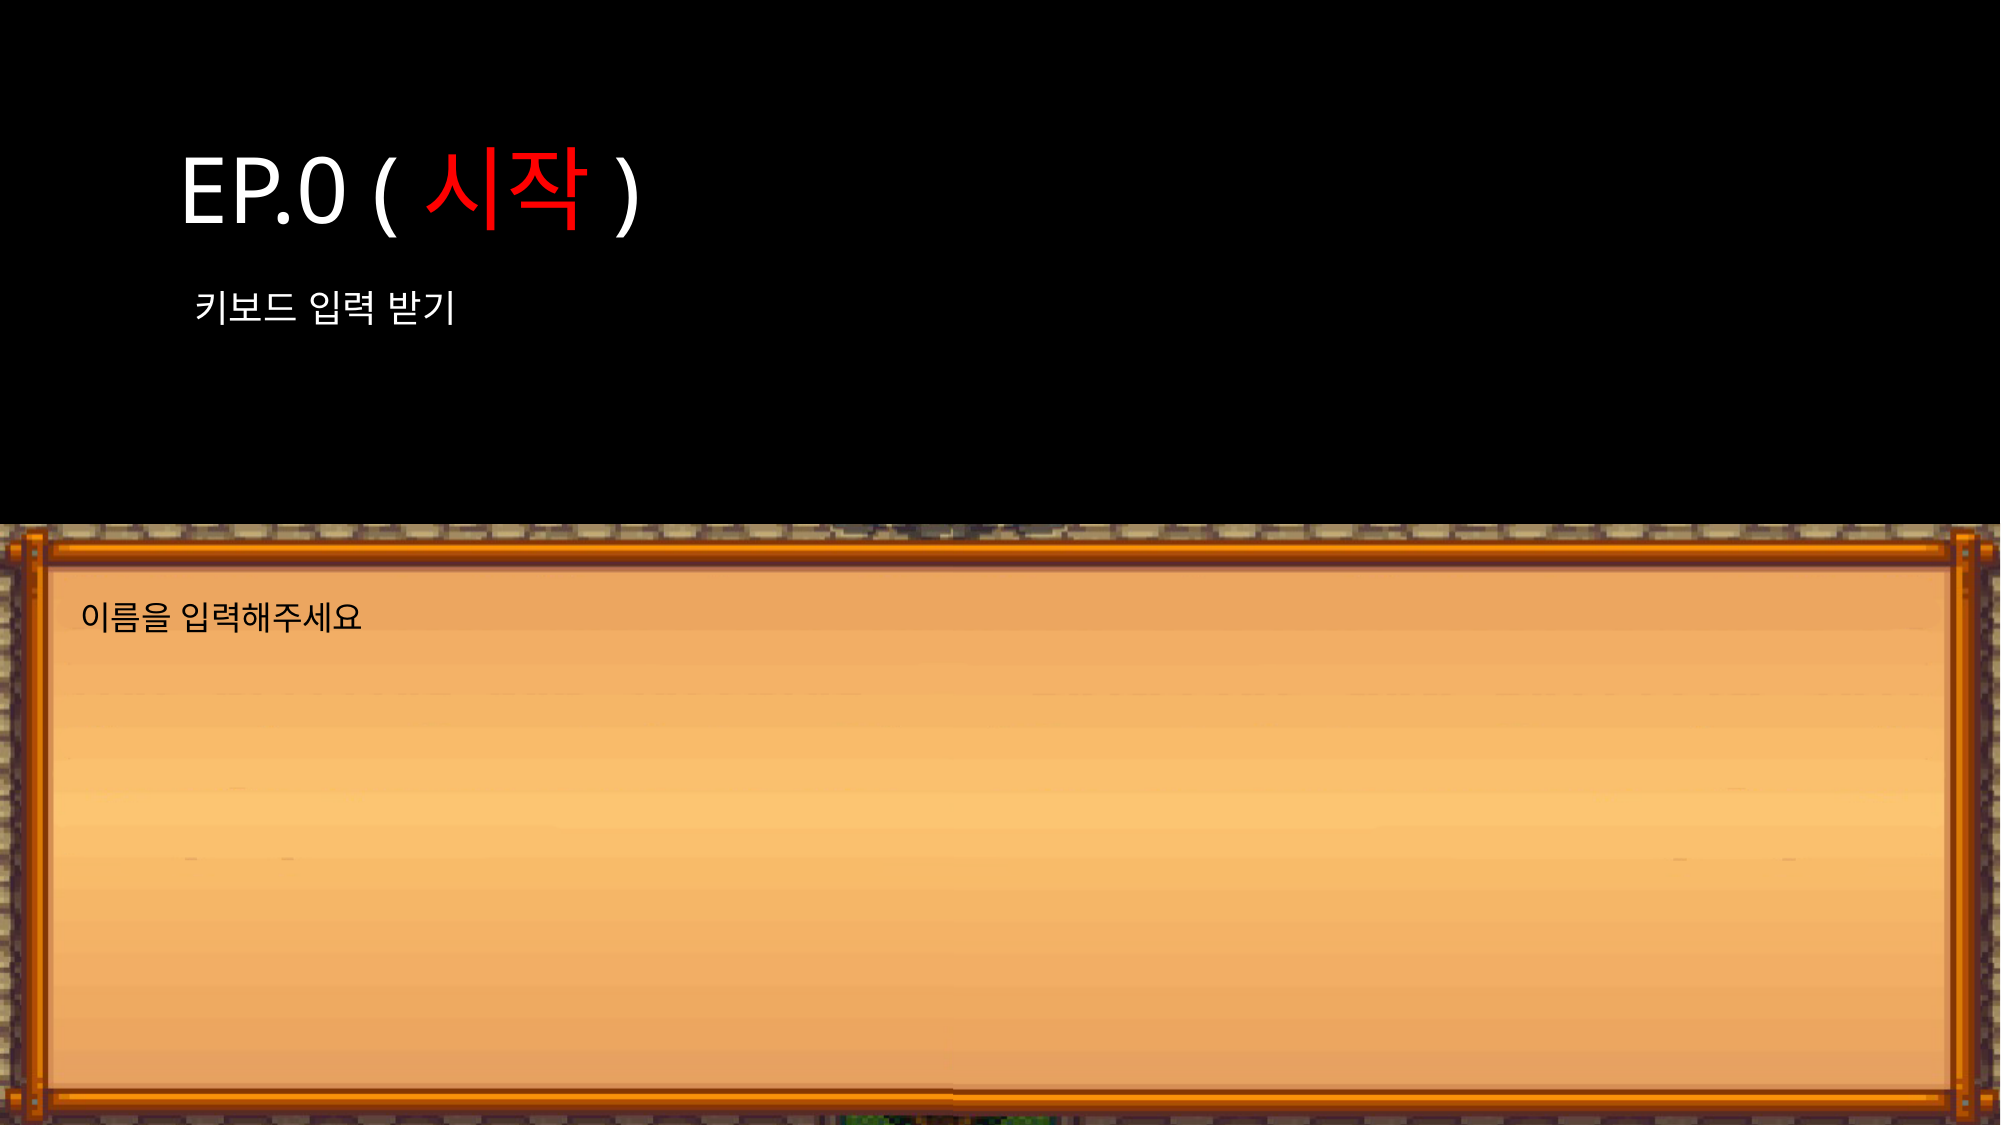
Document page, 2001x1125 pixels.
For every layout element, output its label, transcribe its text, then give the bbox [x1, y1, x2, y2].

picture [0, 523, 2001, 1125]
list 이름을 입력해주세요 [65, 594, 1942, 1084]
text_box [0, 0, 2000, 524]
title EP.0 (시작) [162, 84, 1888, 303]
text_box 키보드 입력 받기 [162, 303, 489, 337]
